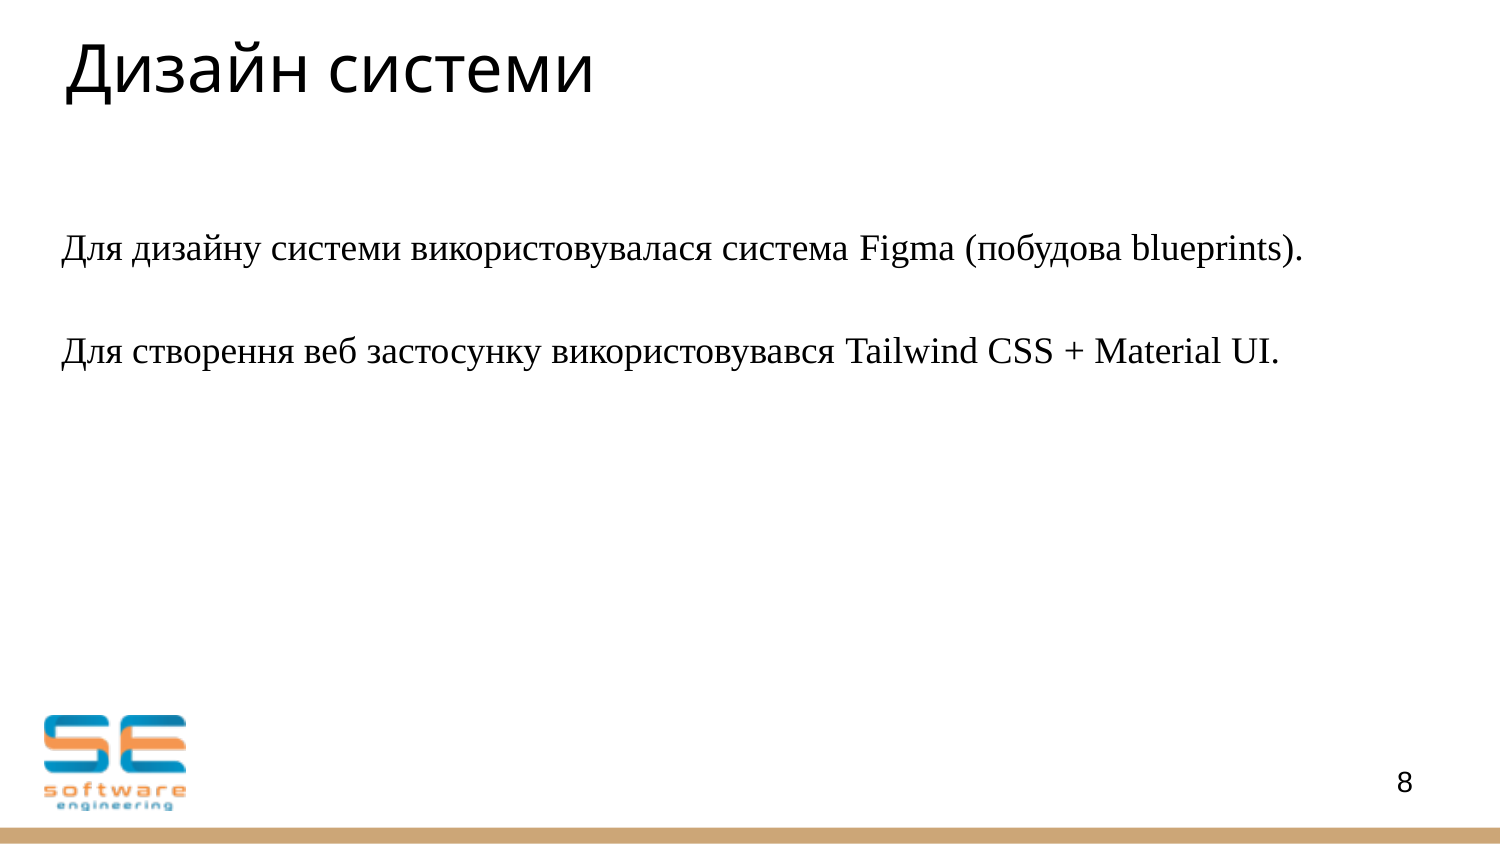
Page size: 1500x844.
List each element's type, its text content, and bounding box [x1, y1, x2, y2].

title Дизайн системи [51, 0, 1449, 122]
text_box 8 [1382, 755, 1500, 806]
picture [43, 714, 186, 811]
list Для дизайну системи використовувалася система Figma (побудова blueprints). Для створення веб застосунку використовувався Tailwind CSS + Material UI. [46, 200, 1445, 752]
